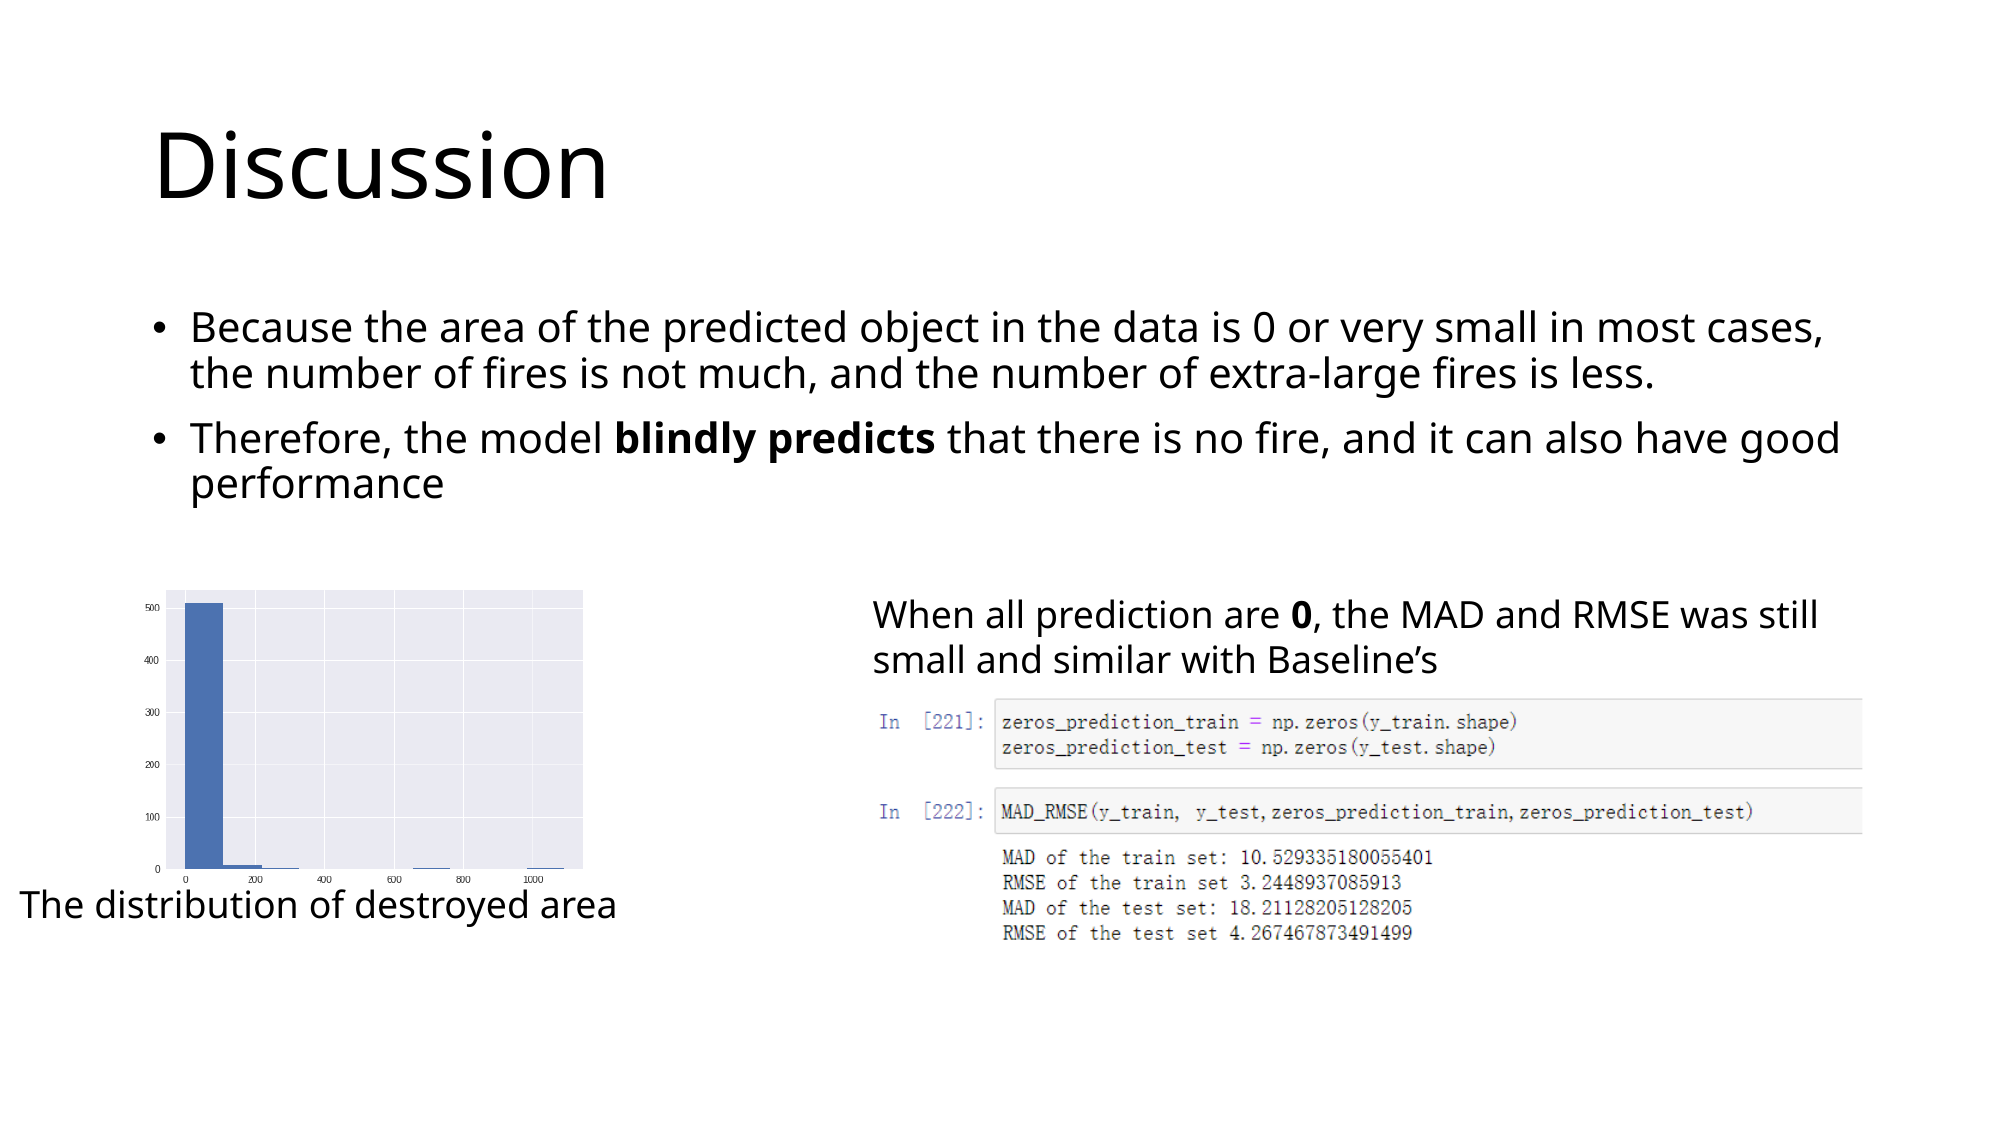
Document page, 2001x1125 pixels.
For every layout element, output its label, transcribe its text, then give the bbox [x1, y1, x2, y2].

text_box The distribution of destroyed area [4, 873, 634, 934]
picture [137, 583, 589, 891]
title Discussion [137, 59, 1863, 278]
picture [857, 689, 1863, 956]
list Because the area of the predicted object in the data is 0 or very small in most cases, the number of fires is not much, and the number of extra-large fires is less. Therefore, the model blindly predicts that there is no fire, and it can also have good performance [137, 299, 1863, 1014]
text_box When all prediction are 0, the MAD and RMSE was still small and similar with Baseline’s [858, 583, 1863, 689]
